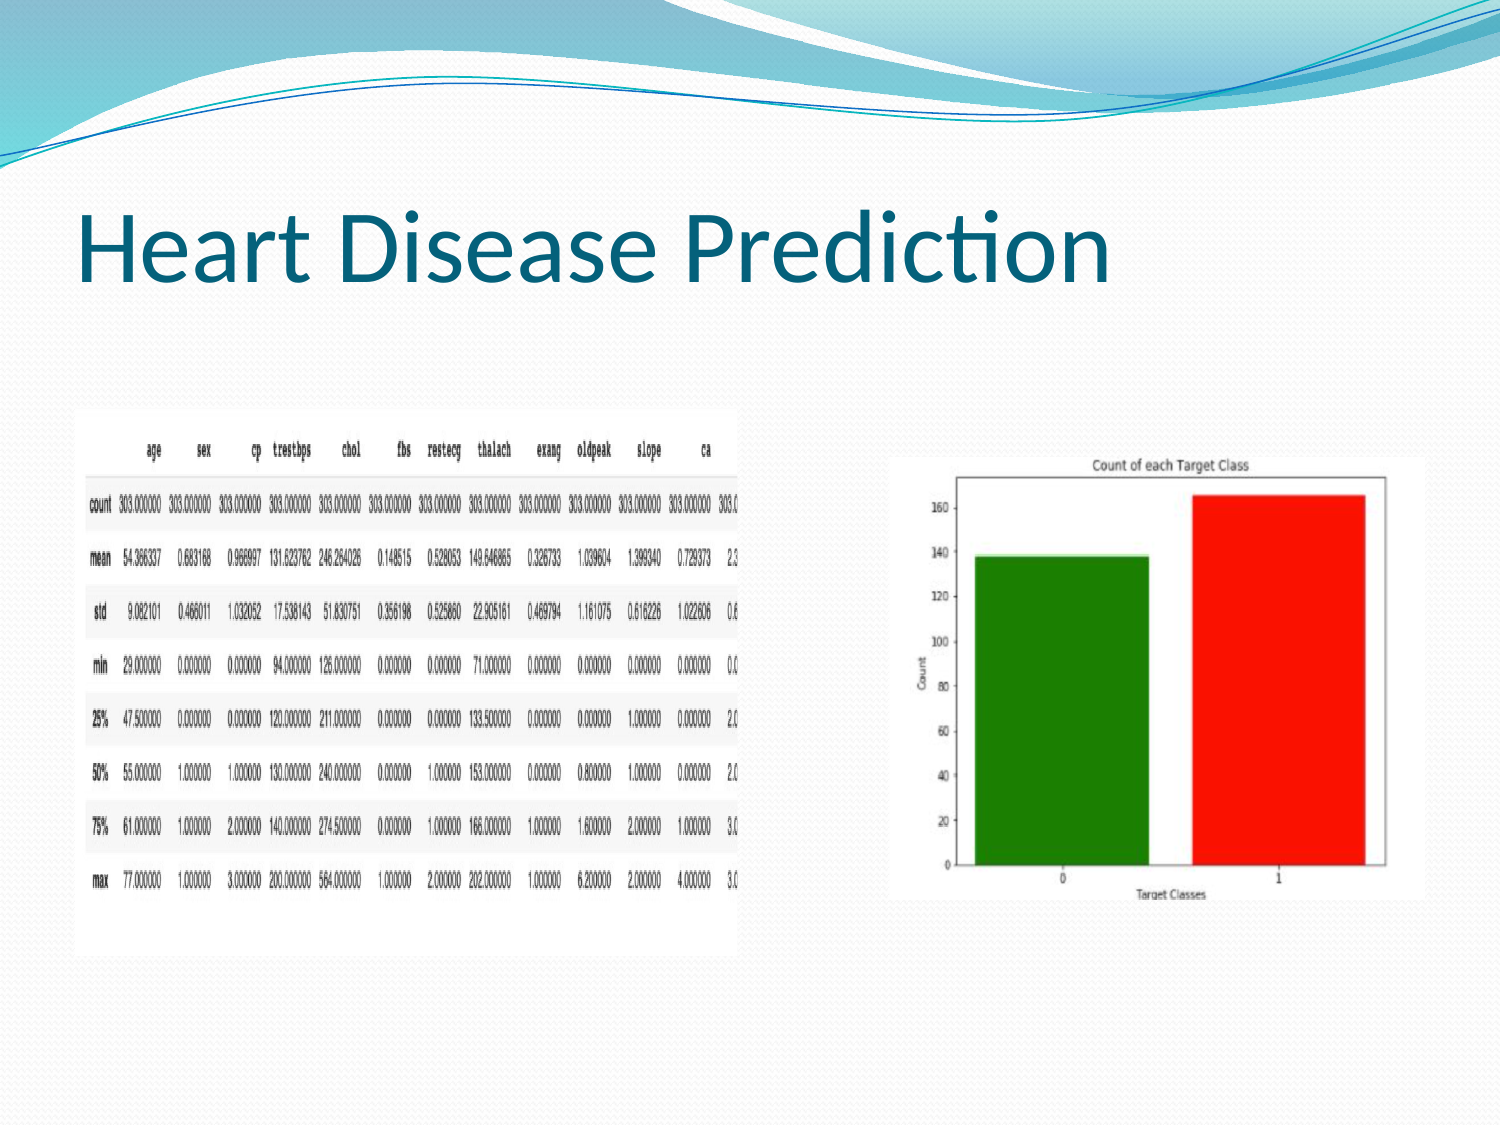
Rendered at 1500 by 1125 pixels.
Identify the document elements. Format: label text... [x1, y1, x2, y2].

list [74, 407, 738, 956]
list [888, 457, 1426, 900]
title Heart Disease Prediction [75, 115, 1425, 303]
